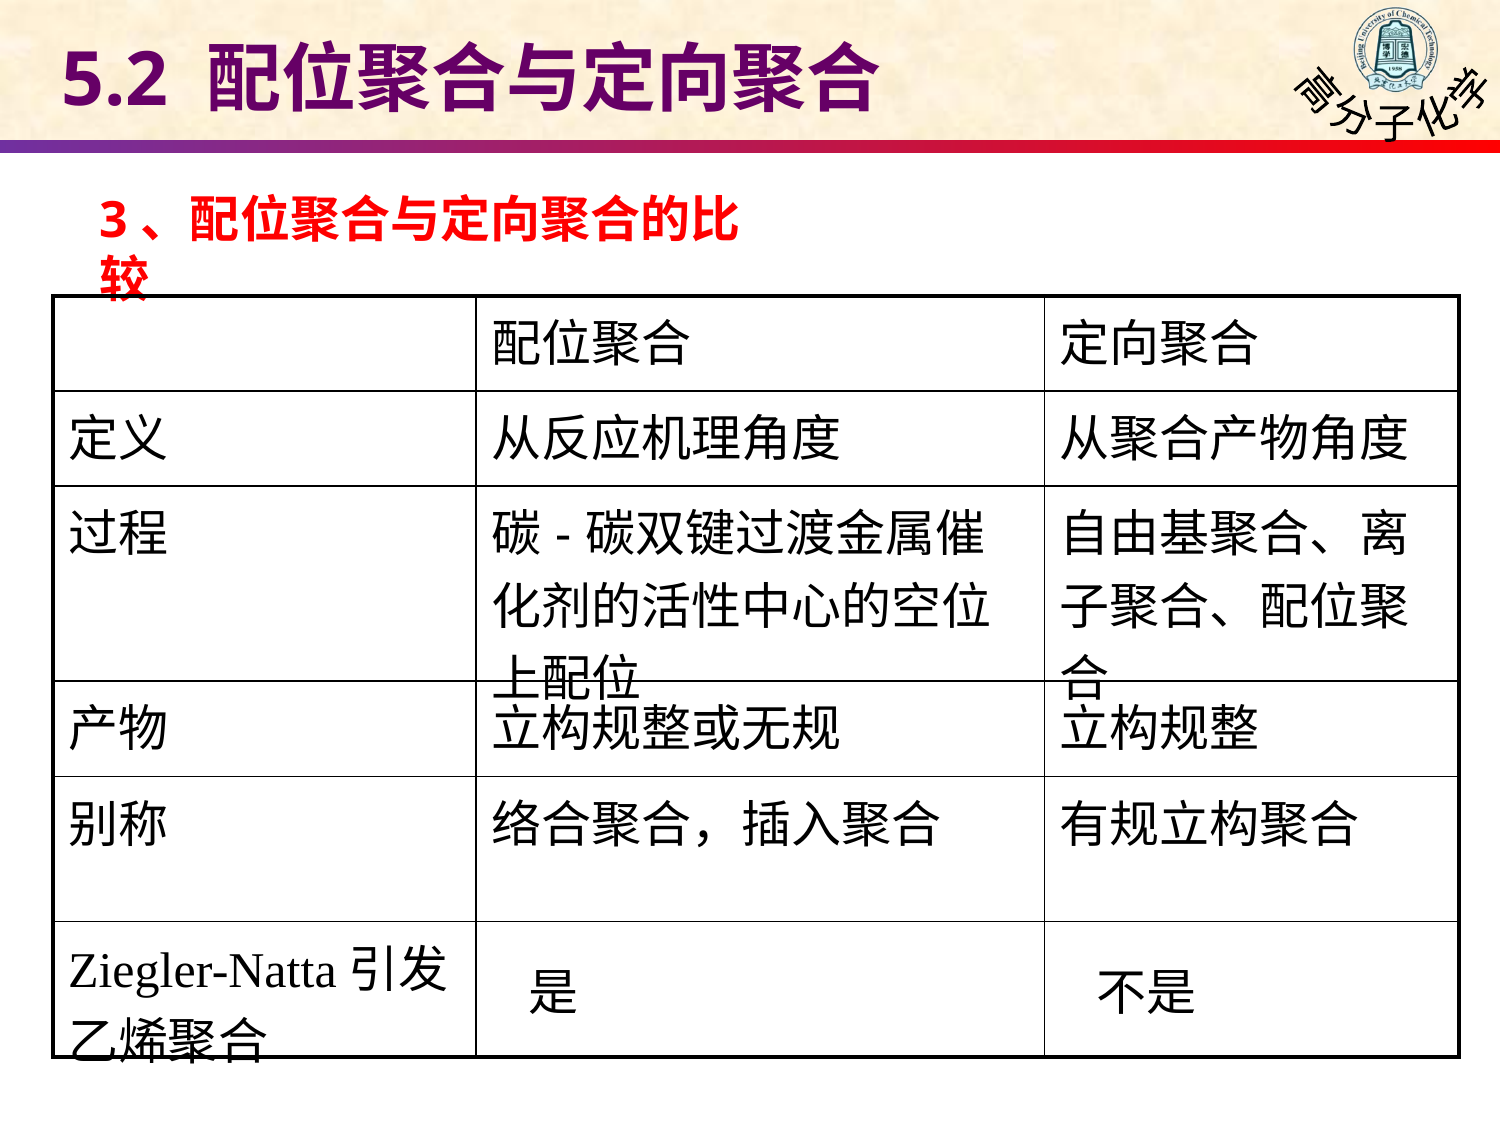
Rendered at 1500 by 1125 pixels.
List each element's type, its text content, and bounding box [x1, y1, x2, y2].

table_cell 自由基聚合、离子聚合、配位聚合 [1045, 487, 1457, 680]
table_cell 有规立构聚合 [1045, 777, 1457, 921]
text_box [0, 0, 1392, 140]
table_cell 别称 [55, 777, 475, 921]
text_box 3、配位聚合与定向聚合的比较 [84, 180, 798, 294]
table_cell 碳-碳双键过渡金属催化剂的活性中心的空位上配位 [477, 487, 1044, 680]
text_box [1396, 0, 1500, 140]
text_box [1300, 0, 1489, 125]
table_cell 过程 [55, 487, 475, 680]
table_header 配位聚合 [477, 298, 1044, 390]
table_cell 产物 [55, 682, 475, 776]
table_cell [1045, 922, 1457, 1055]
text_box 是 [514, 953, 594, 1028]
text_box 5.2 配位聚合与定向聚合 [46, 22, 963, 128]
table_header 定向聚合 [1045, 298, 1457, 390]
table_cell 立构规整 [1045, 682, 1457, 776]
table_cell 络合聚合，插入聚合 [477, 777, 1044, 921]
text_box 不是 [1081, 953, 1212, 1028]
table_cell 定义 [55, 392, 475, 485]
table_cell 立构规整或无规 [477, 682, 1044, 776]
table_cell [477, 922, 1044, 1055]
table_cell 从反应机理角度 [477, 392, 1044, 485]
text_box [0, 140, 1500, 153]
table_cell 从聚合产物角度 [1045, 392, 1457, 485]
table_cell Ziegler-Natta引发乙烯聚合 [55, 922, 475, 1055]
table_header [55, 298, 475, 390]
